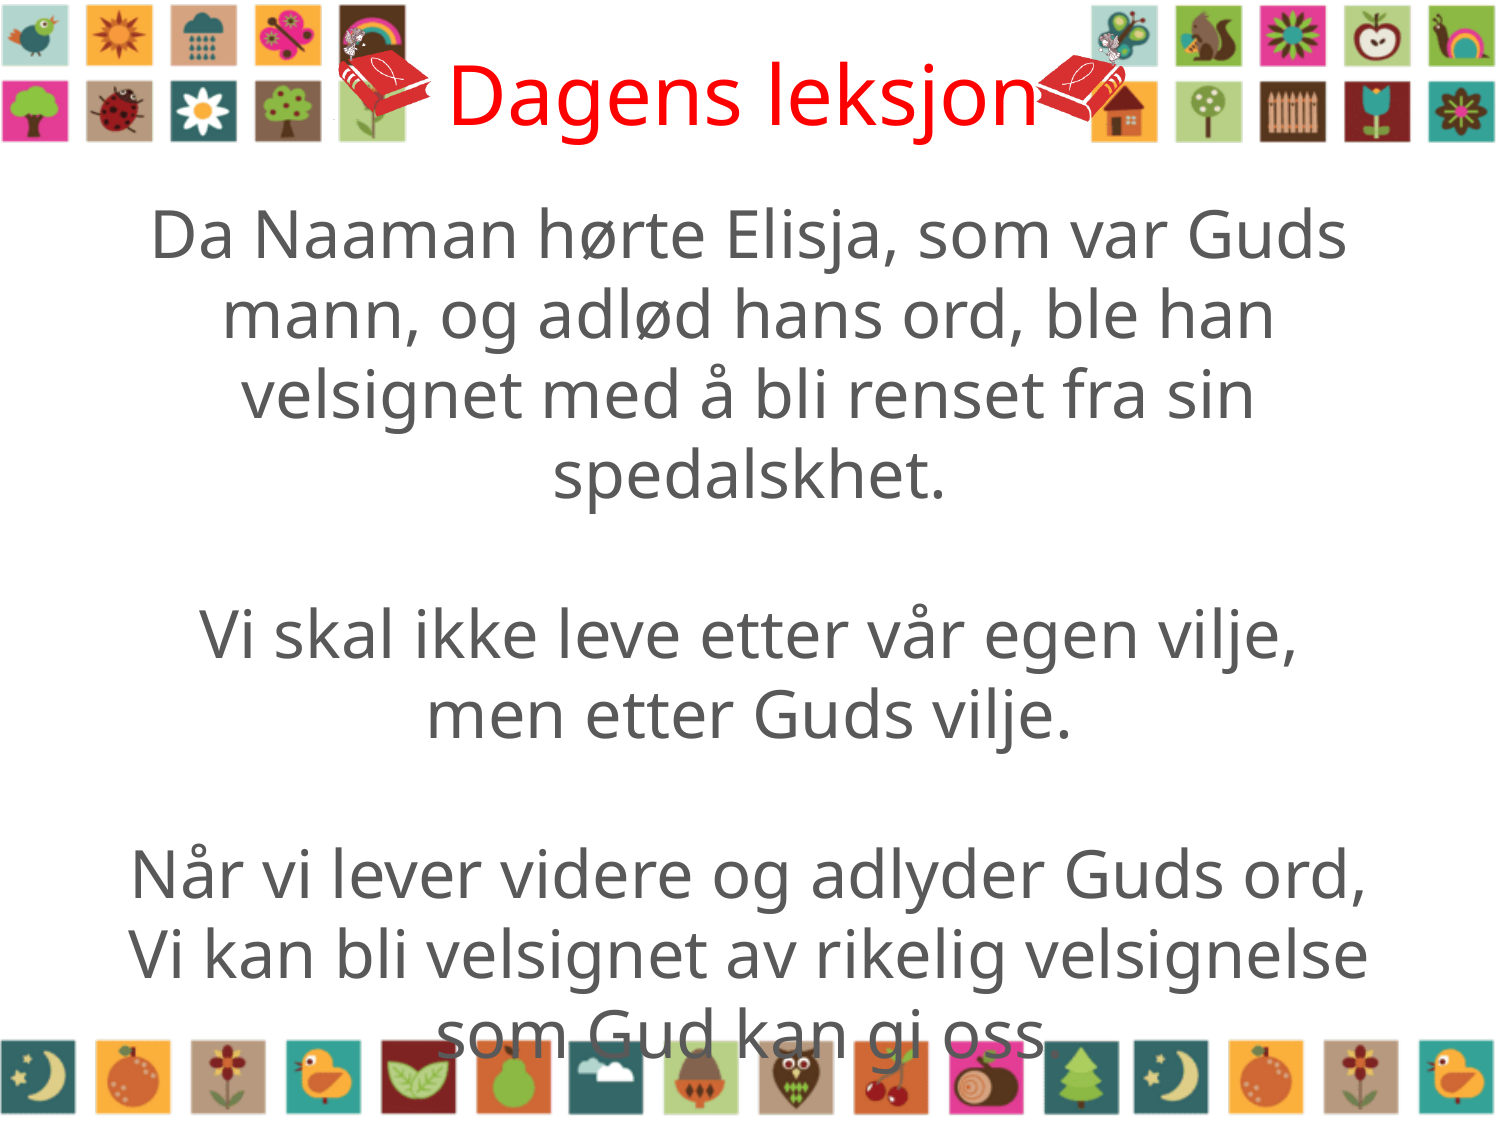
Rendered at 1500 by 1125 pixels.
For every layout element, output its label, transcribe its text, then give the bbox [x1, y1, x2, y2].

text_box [0, 1028, 1500, 1118]
picture [1003, 3, 1500, 150]
text_box Da Naaman hørte Elisja, som var Guds mann, og adlød hans ord, ble han velsignet med å bli renset fra sin spedalskhet. Vi skal ikke leve etter vår egen vilje, men etter Guds vilje. Når vi lever videre og adlyder Guds ord, Vi kan bli velsignet av rikelig velsignelse som Gud kan gi oss. [76, 184, 1424, 1027]
picture [0, 3, 463, 150]
text_box Dagens leksjon [424, 35, 1077, 150]
